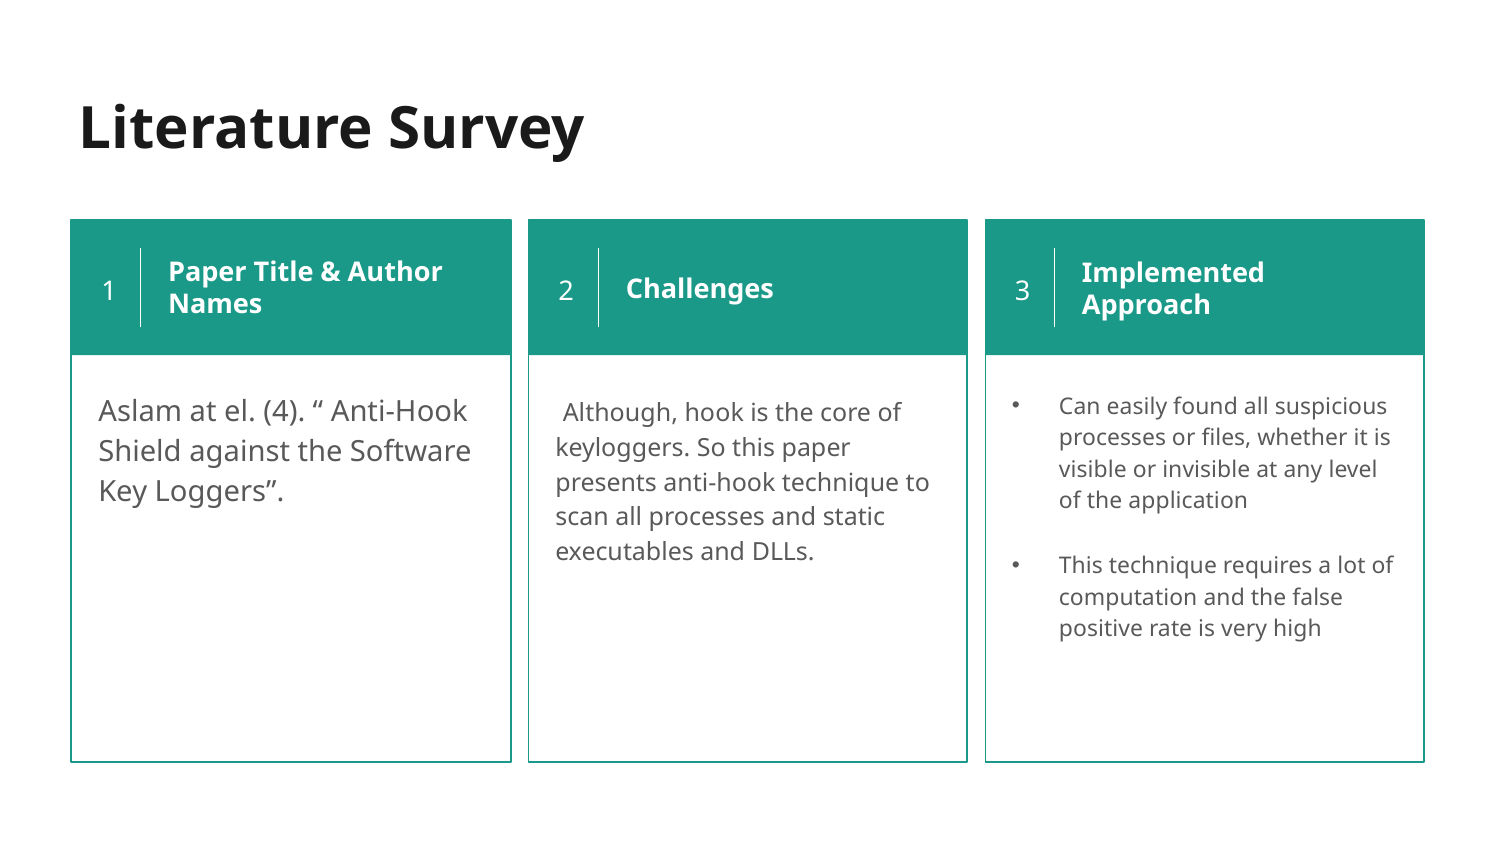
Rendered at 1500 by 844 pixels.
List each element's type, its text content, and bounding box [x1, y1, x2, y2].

title Literature Survey [63, 75, 1437, 188]
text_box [70, 219, 512, 763]
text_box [985, 219, 1425, 763]
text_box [528, 219, 968, 763]
